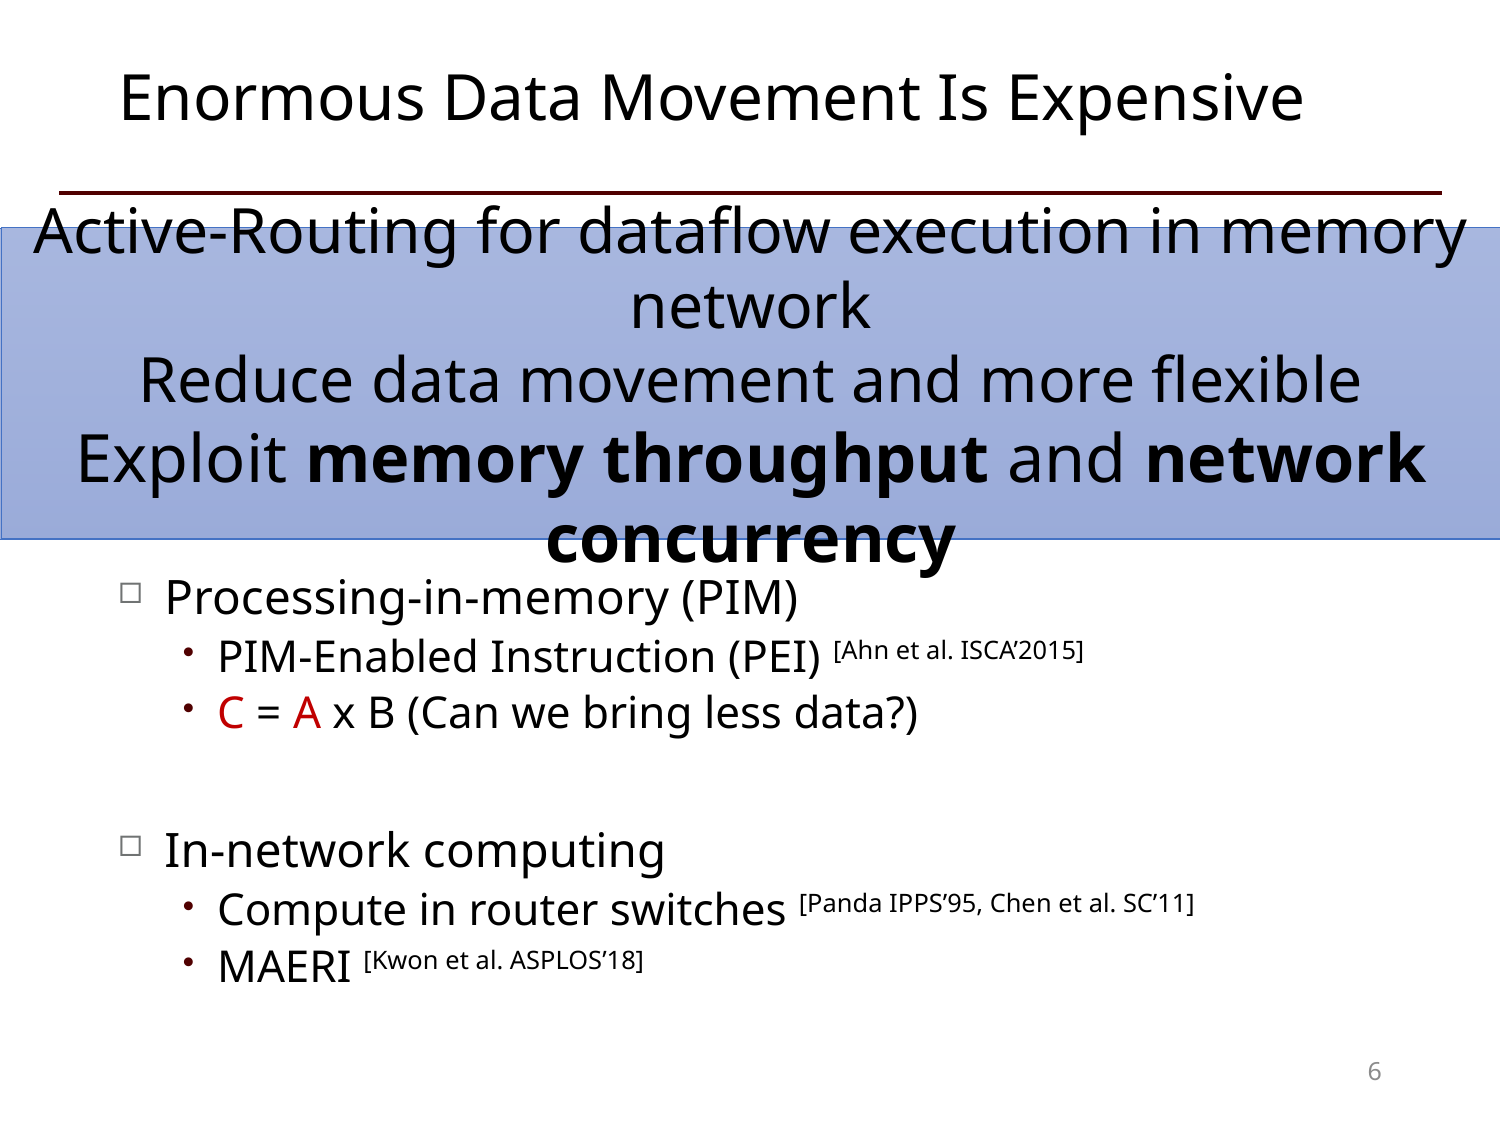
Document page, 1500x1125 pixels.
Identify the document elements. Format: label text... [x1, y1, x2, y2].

title Enormous Data Movement Is Expensive [103, 33, 1397, 168]
text_box Active-Routing for dataflow execution in memory network Reduce data movement and more flexible Exploit memory throughput and network concurrency [1, 227, 1500, 539]
slide_number 6 [1059, 1042, 1397, 1103]
list Stall processor computation Consume energy Processing-in-memory (PIM) PIM-Enabled Instruction (PEI) [Ahn et al. ISCA’2015] C = A x B (Can we bring less data?) In-network computing Compute in router switches [Panda IPPS’95, Chen et al. SC’11] MAERI [Kwon et al. ASPLOS’18] [103, 540, 1397, 1007]
